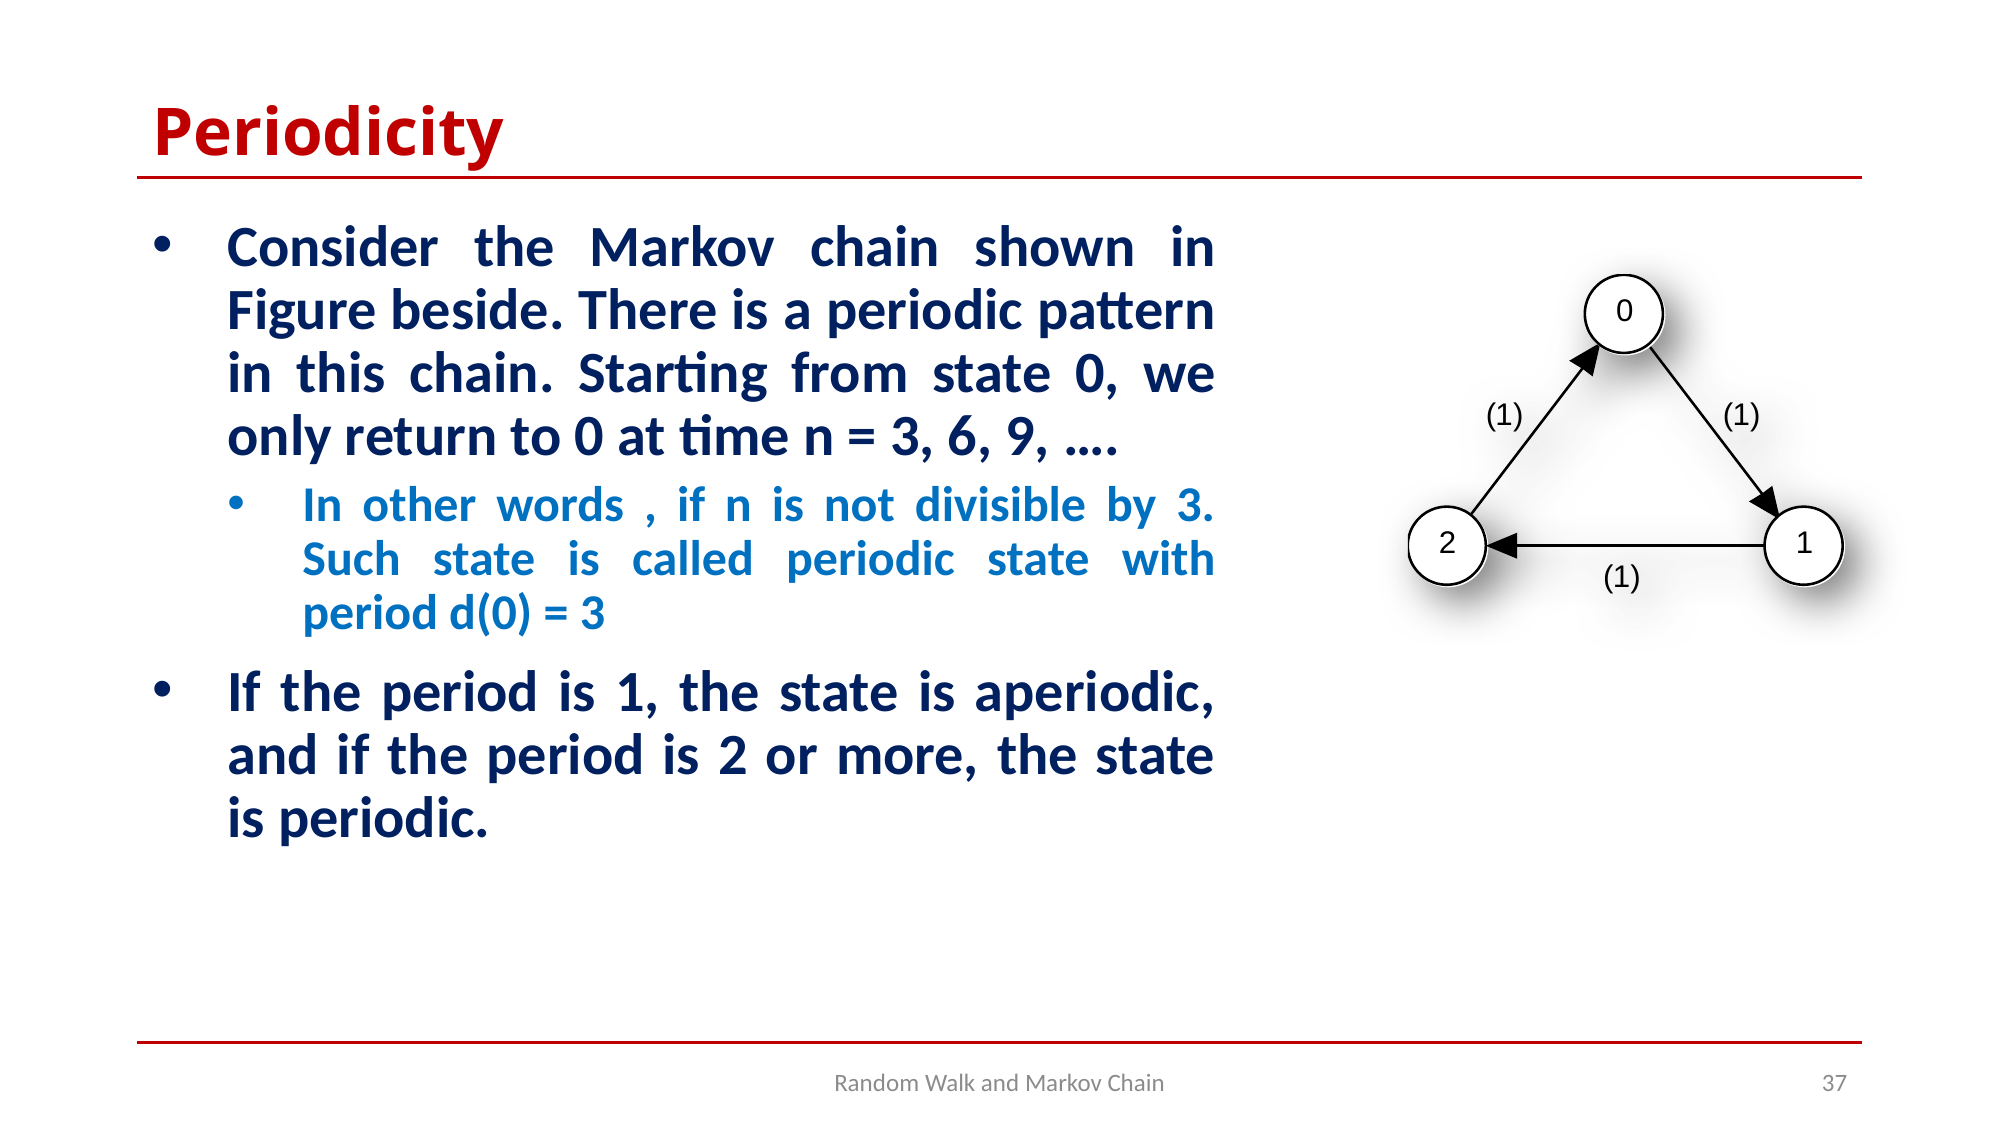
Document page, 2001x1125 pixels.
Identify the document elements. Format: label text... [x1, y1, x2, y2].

title Periodicity [137, 90, 1863, 178]
slide_number 37 [1412, 1051, 1863, 1111]
picture [1407, 274, 1846, 611]
footer Random Walk and Markov Chain [662, 1051, 1338, 1111]
